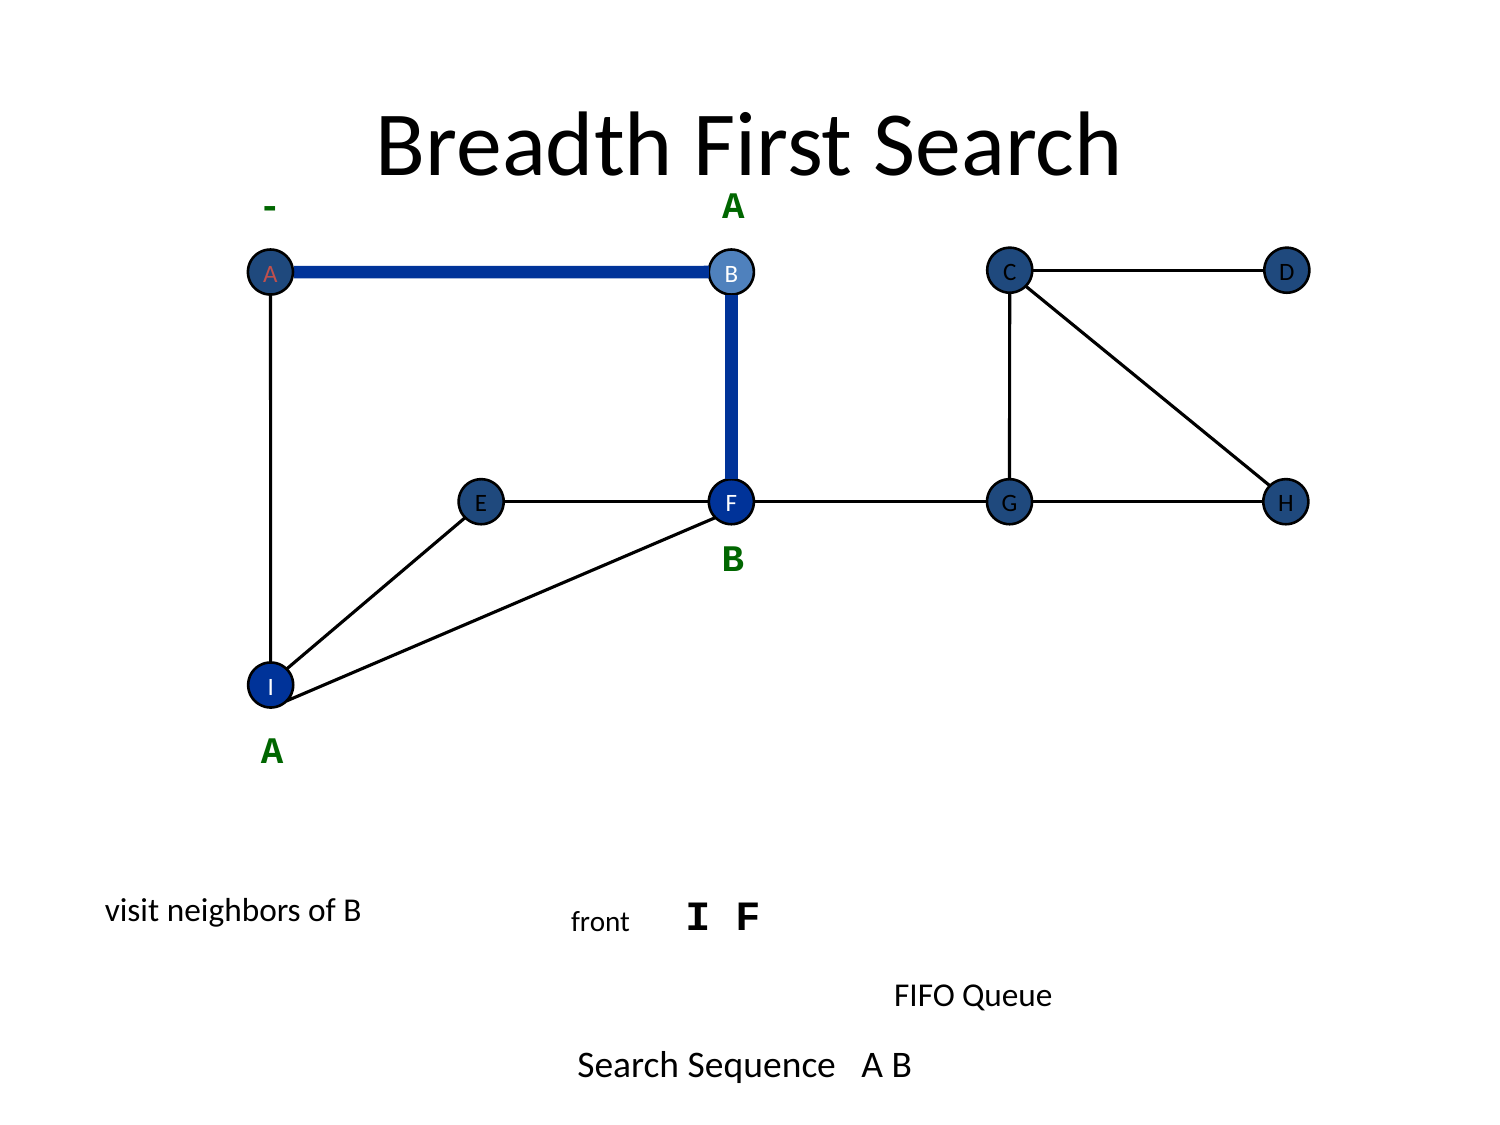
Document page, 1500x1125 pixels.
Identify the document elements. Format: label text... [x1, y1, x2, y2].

text_box Search Sequence A B [562, 1032, 1136, 1093]
text_box D [1264, 247, 1310, 293]
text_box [286, 518, 716, 703]
text_box C [987, 247, 1033, 293]
text_box I F [660, 881, 1294, 955]
text_box E [458, 479, 504, 517]
title Breadth First Search [75, 45, 1425, 233]
text_box A [247, 249, 293, 295]
text_box - [243, 173, 300, 234]
text_box G [987, 479, 1032, 525]
text_box front [539, 894, 662, 945]
text_box FIFO Queue [660, 965, 1287, 1021]
text_box visit neighbors of B [47, 881, 419, 942]
text_box B [721, 526, 763, 587]
text_box H [1263, 479, 1309, 525]
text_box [1025, 287, 1270, 485]
text_box A [706, 173, 763, 234]
text_box I [248, 662, 282, 708]
text_box B [709, 249, 754, 295]
text_box A [245, 718, 302, 779]
text_box F [708, 479, 754, 525]
